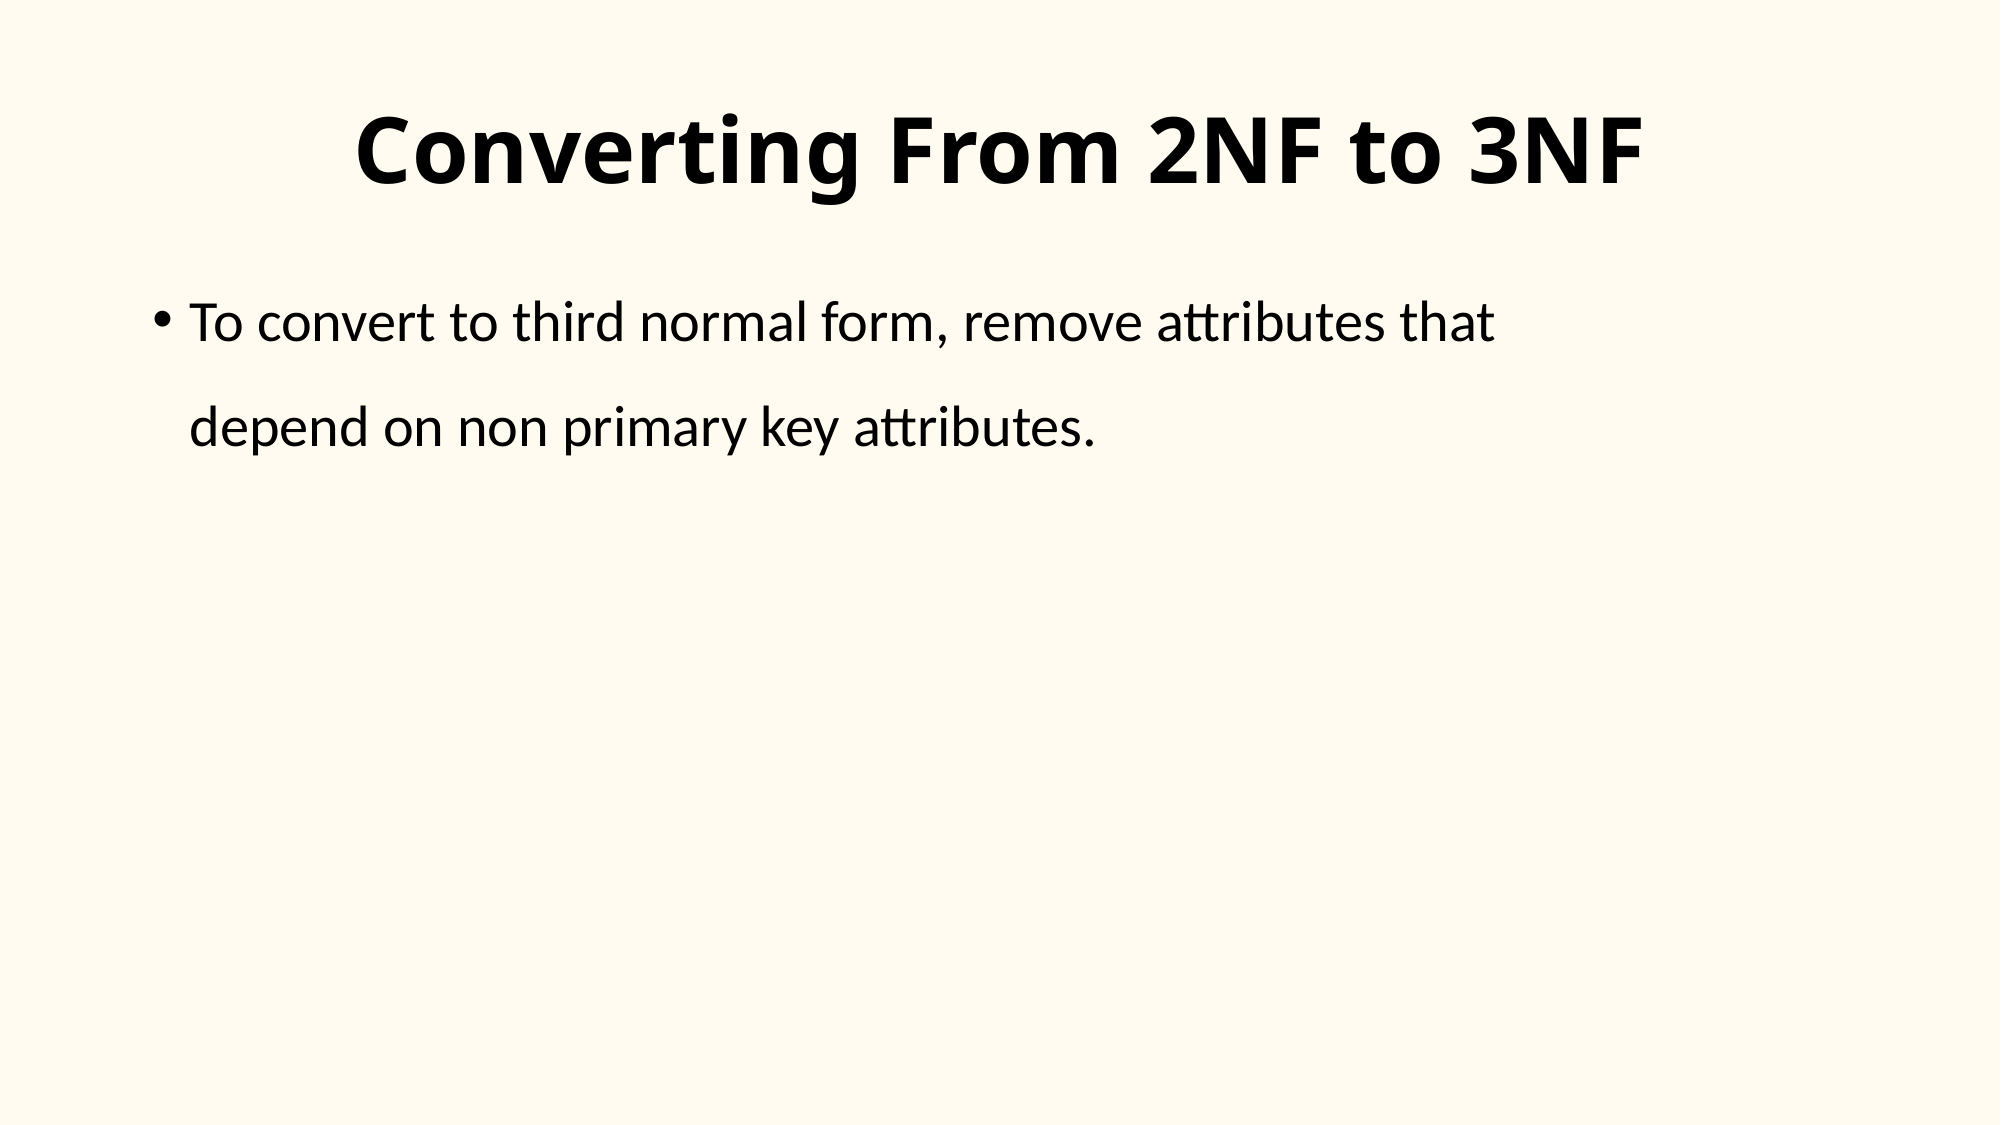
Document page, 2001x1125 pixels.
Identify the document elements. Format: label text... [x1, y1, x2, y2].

title Converting From 2NF to 3NF [0, 66, 2000, 242]
list To convert to third normal form, remove attributes that depend on non primary key attributes. [137, 241, 1863, 1105]
